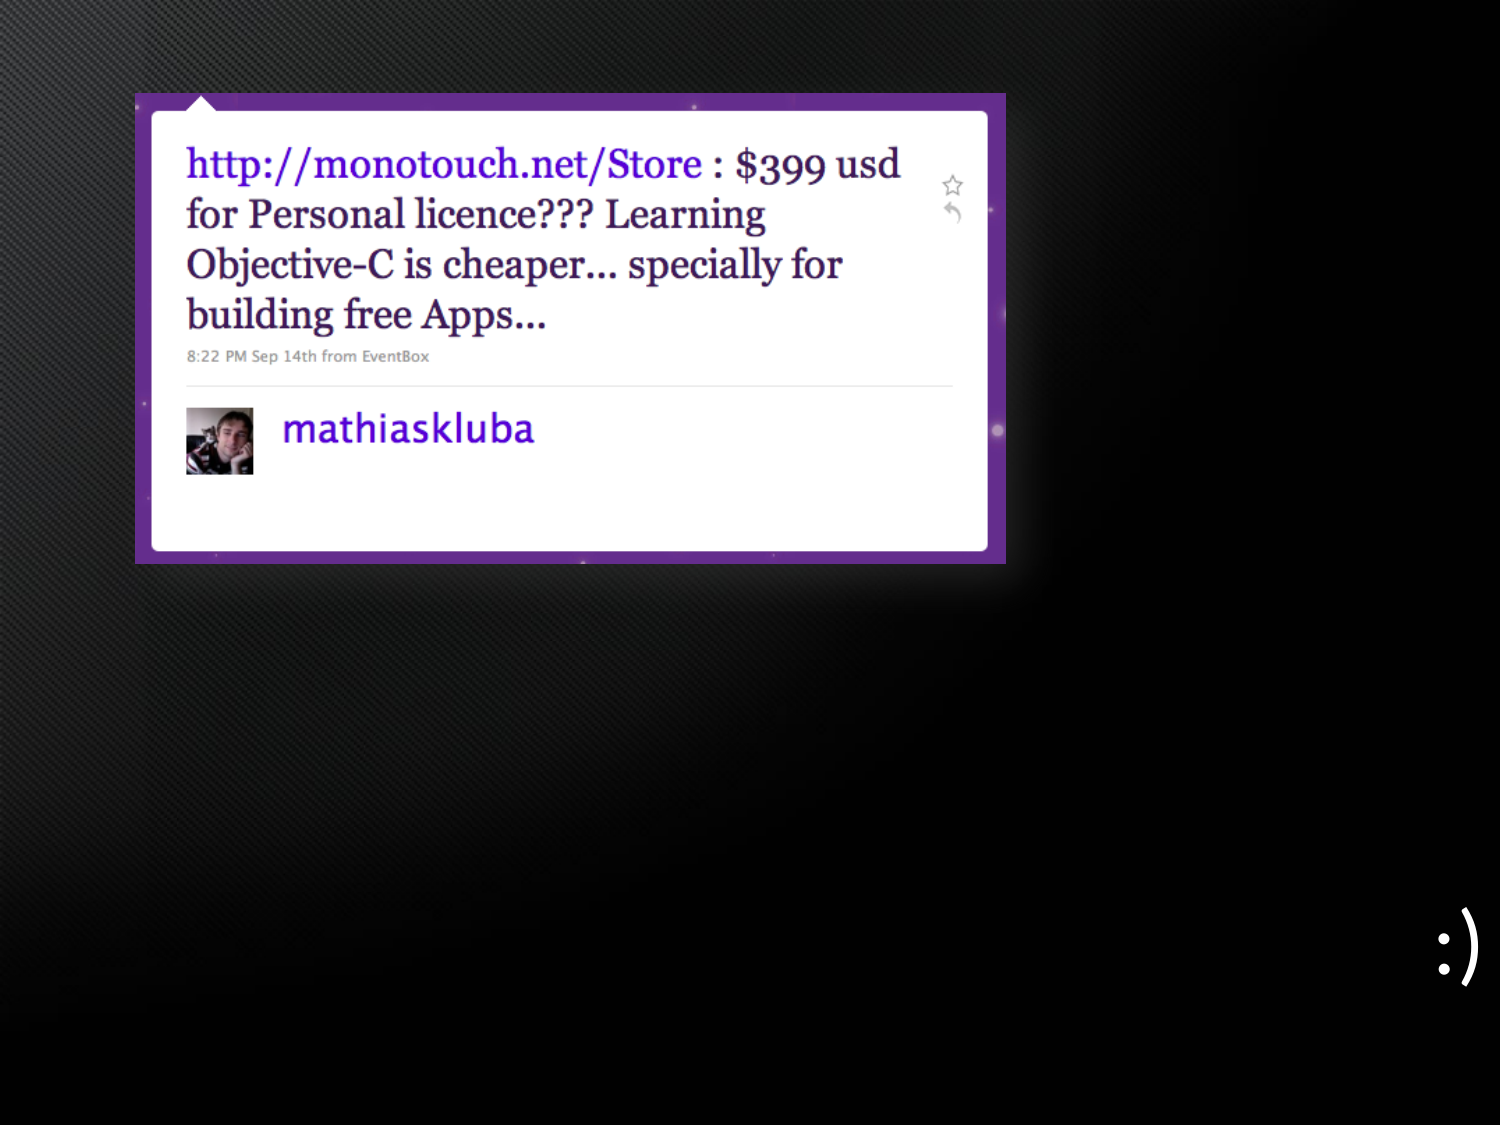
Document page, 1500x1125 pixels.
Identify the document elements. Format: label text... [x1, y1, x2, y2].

title :) [302, 843, 1500, 1032]
picture [0, 0, 1500, 1125]
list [135, 93, 1006, 565]
